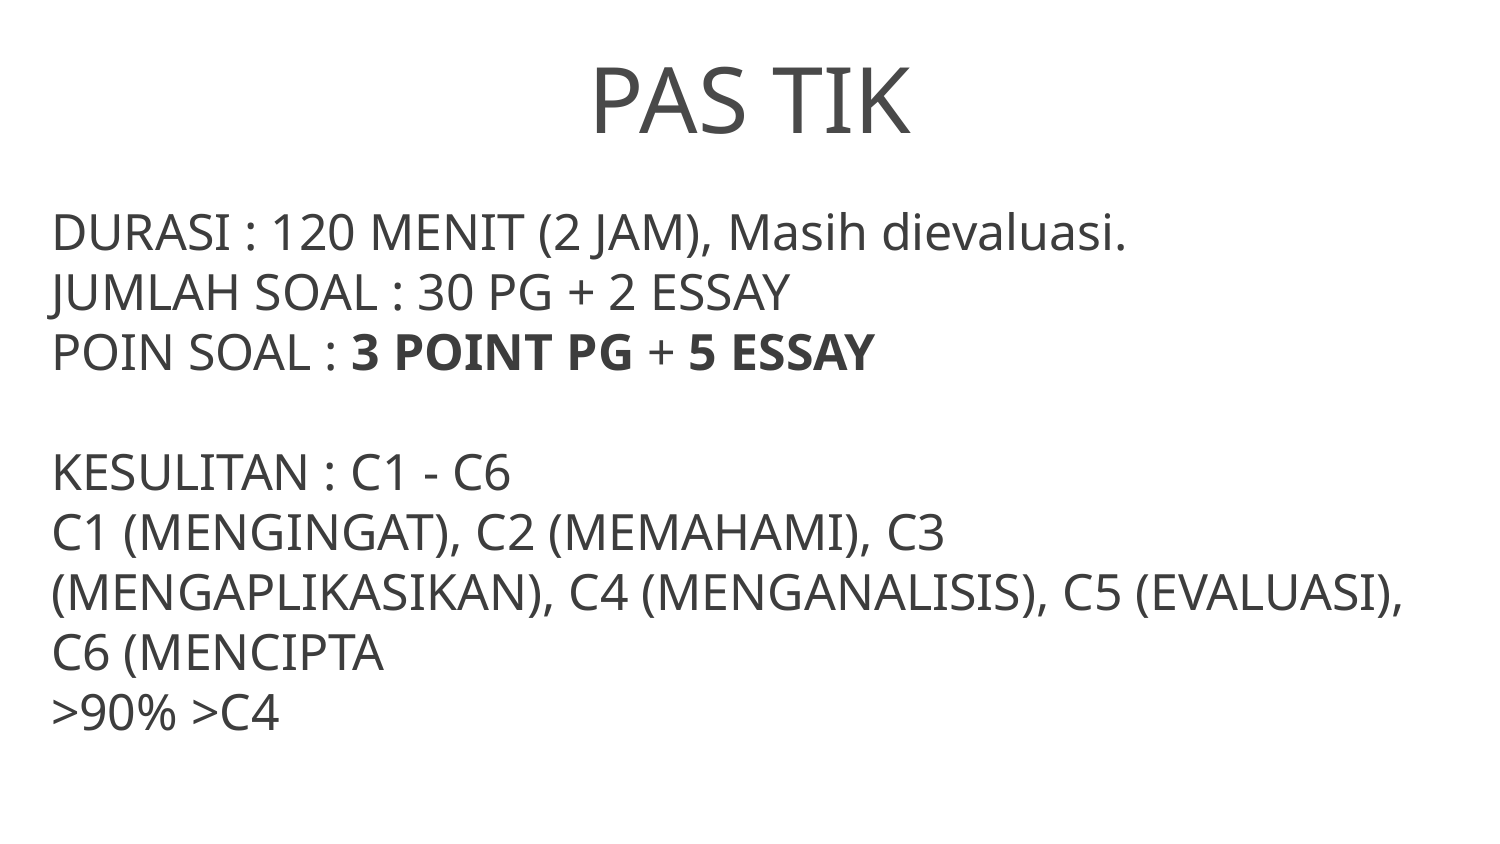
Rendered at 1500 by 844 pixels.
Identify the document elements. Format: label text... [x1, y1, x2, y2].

title DURASI : 120 MENIT (2 JAM), Masih dievaluasi. JUMLAH SOAL : 30 PG + 2 ESSAY POIN SOAL : 3 POINT PG + 5 ESSAY KESULITAN : C1 - C6 C1 (MENGINGAT), C2 (MEMAHAMI), C3 (MENGAPLIKASIKAN), C4 (MENGANALISIS), C5 (EVALUASI), C6 (MENCIPTA >90% >C4 [36, 185, 1464, 791]
subtitle PAS TIK [0, 20, 1500, 173]
